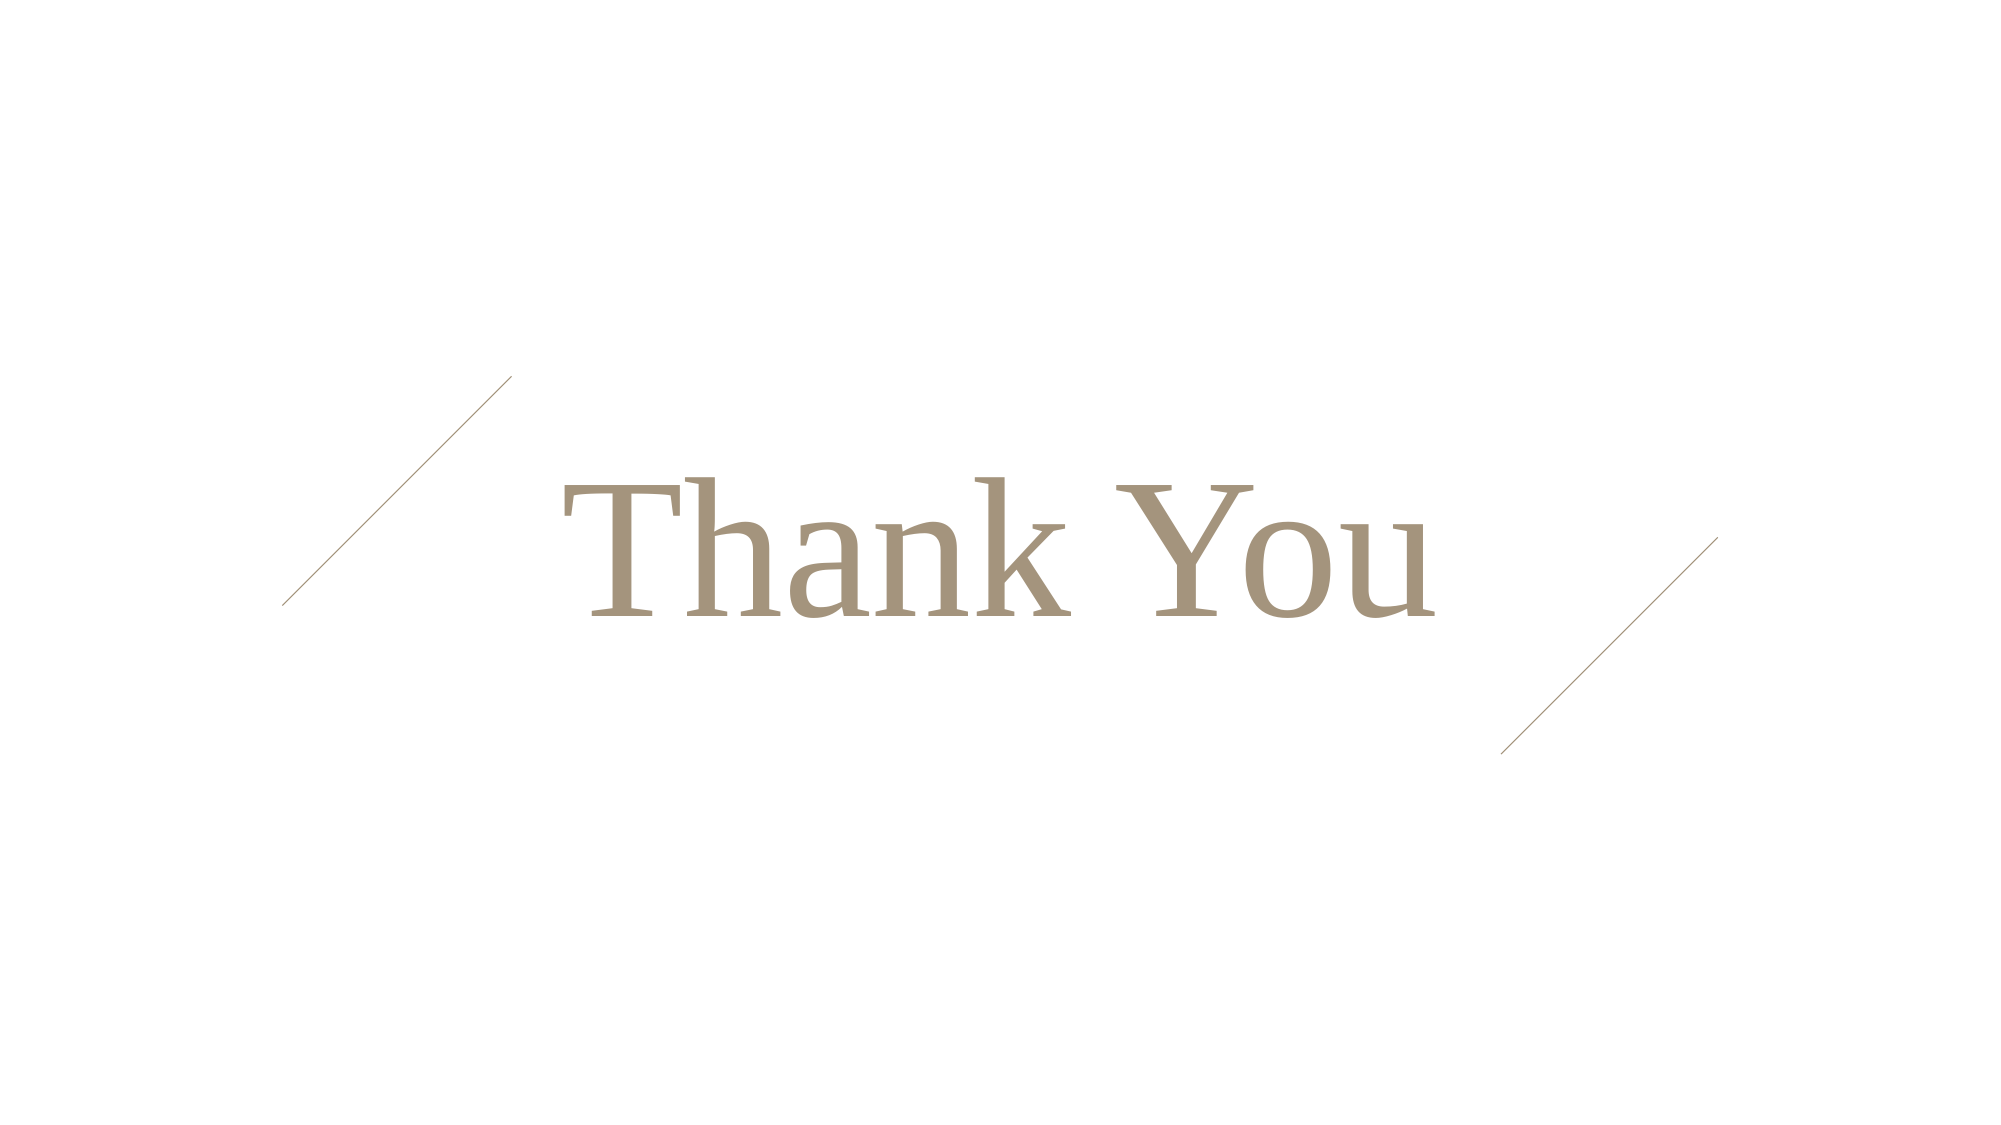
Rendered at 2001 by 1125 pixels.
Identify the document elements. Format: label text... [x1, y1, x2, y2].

list Thank You [498, 408, 1502, 667]
